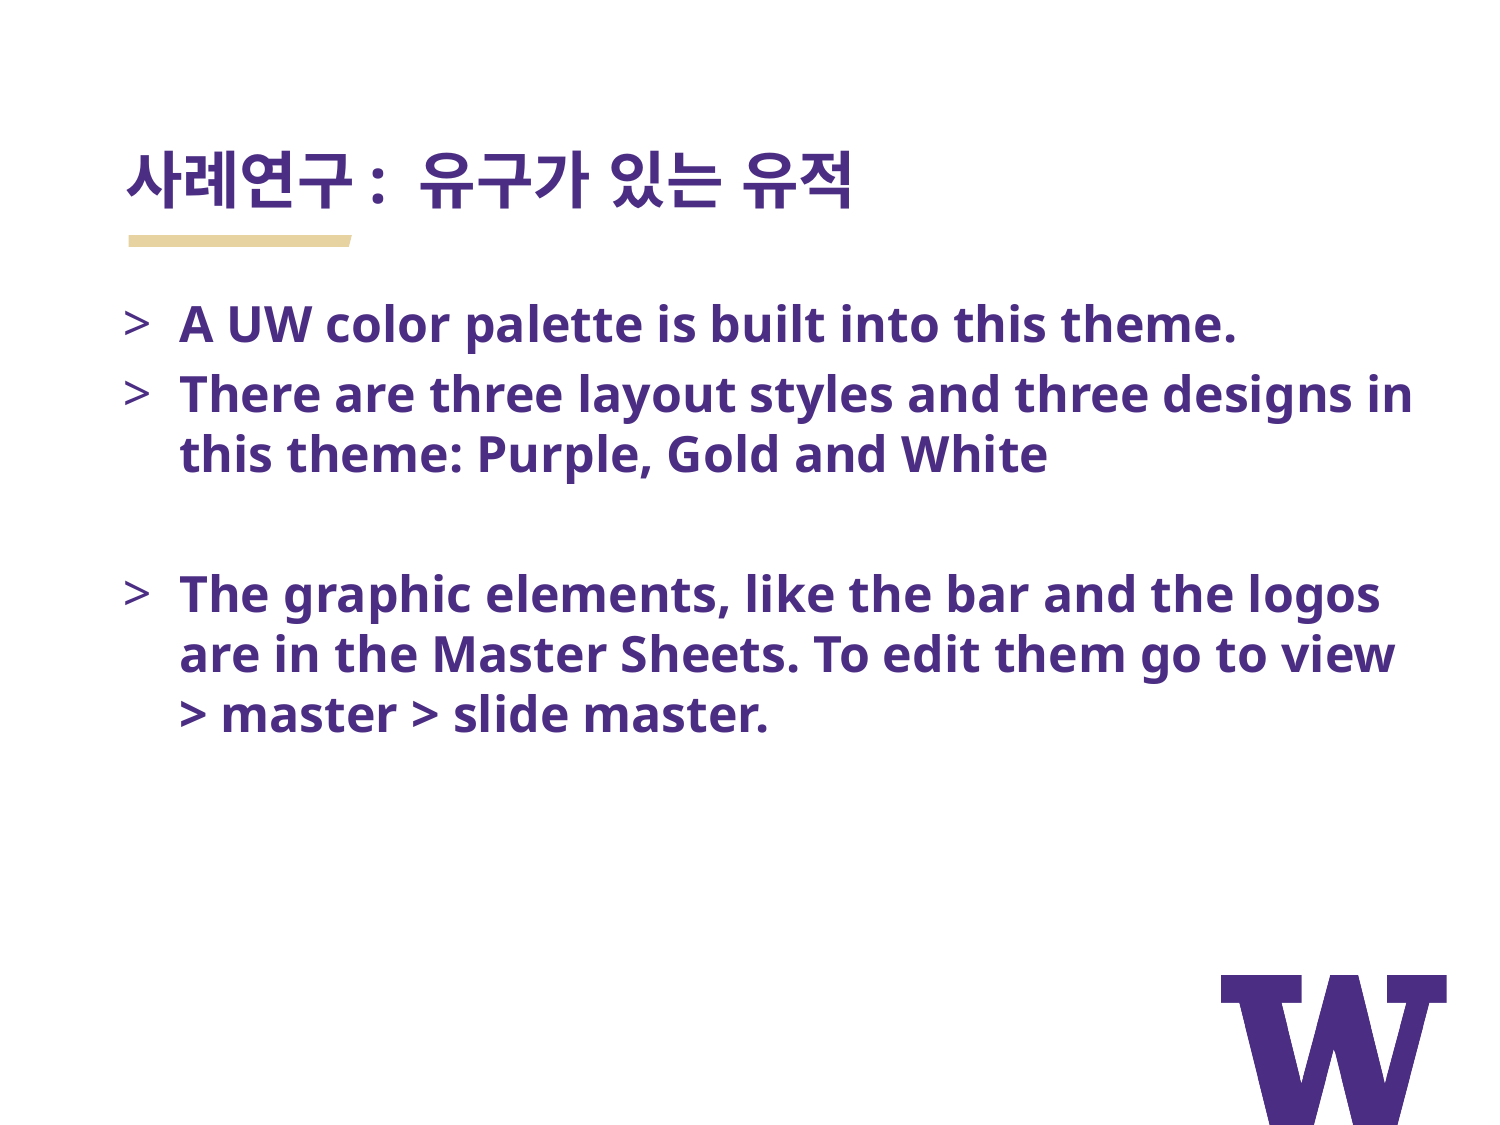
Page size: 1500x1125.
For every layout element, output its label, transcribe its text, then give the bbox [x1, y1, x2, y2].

list A UW color palette is built into this theme. There are three layout styles and three designs in this theme: Purple, Gold and White The graphic elements, like the bar and the logos are in the Master Sheets. To edit them go to view > master > slide master. [108, 284, 1453, 944]
title 사례연구: 유구가 있는 유적 [110, 60, 1453, 224]
picture [128, 235, 352, 247]
picture [1221, 975, 1447, 1125]
